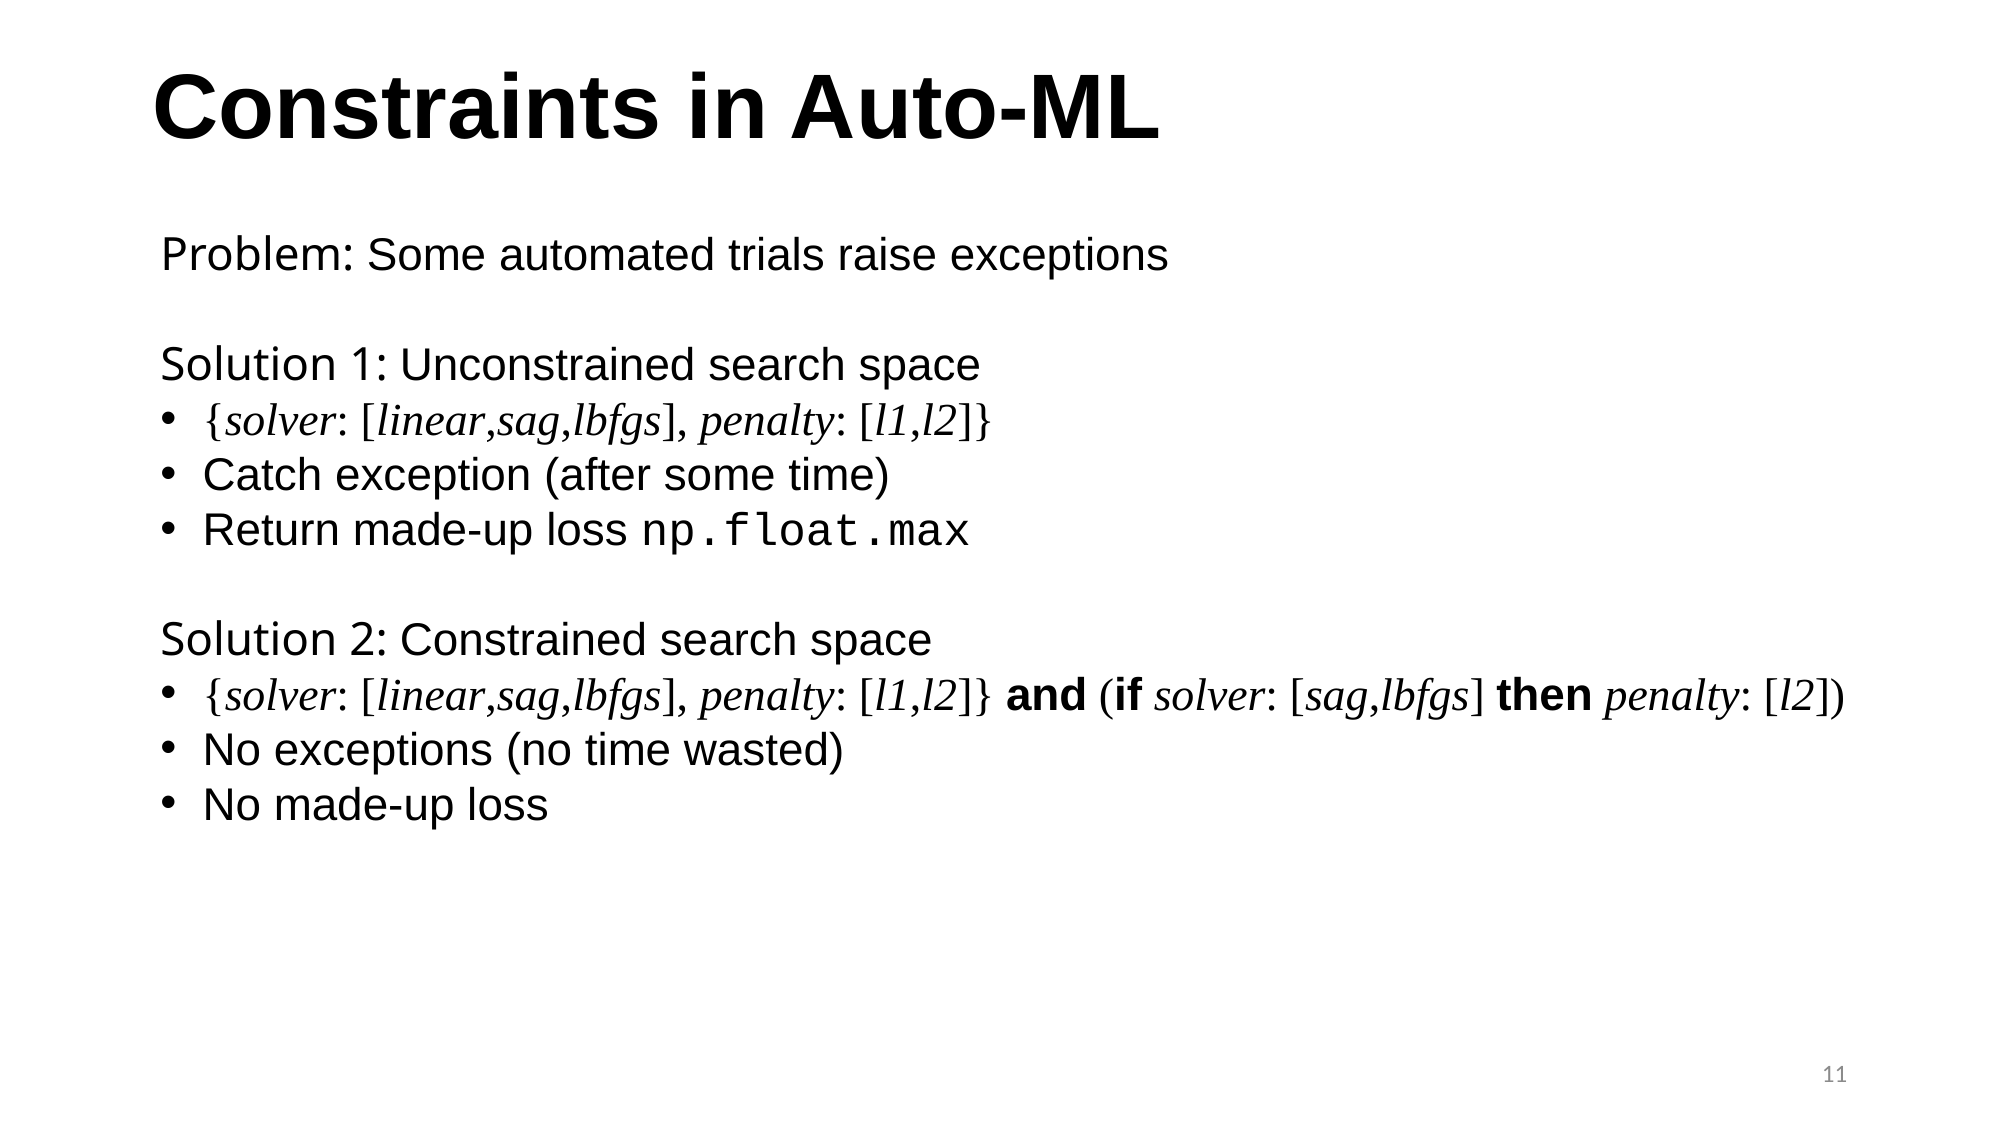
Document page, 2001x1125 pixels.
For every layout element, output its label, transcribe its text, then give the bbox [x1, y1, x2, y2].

text_box Problem: Some automated trials raise exceptions Solution 1: Unconstrained search space {solver: [linear,sag,lbfgs], penalty: [l1,l2]} Catch exception (after some time) Return made-up loss np.float.max Solution 2: Constrained search space {solver: [linear,sag,lbfgs], penalty: [l1,l2]} and (if solver: [sag,lbfgs] then penalty: [l2]) No exceptions (no time wasted) No made-up loss [145, 217, 1861, 837]
title Constraints in Auto-ML [137, 0, 1863, 218]
slide_number 11 [1412, 1042, 1863, 1103]
